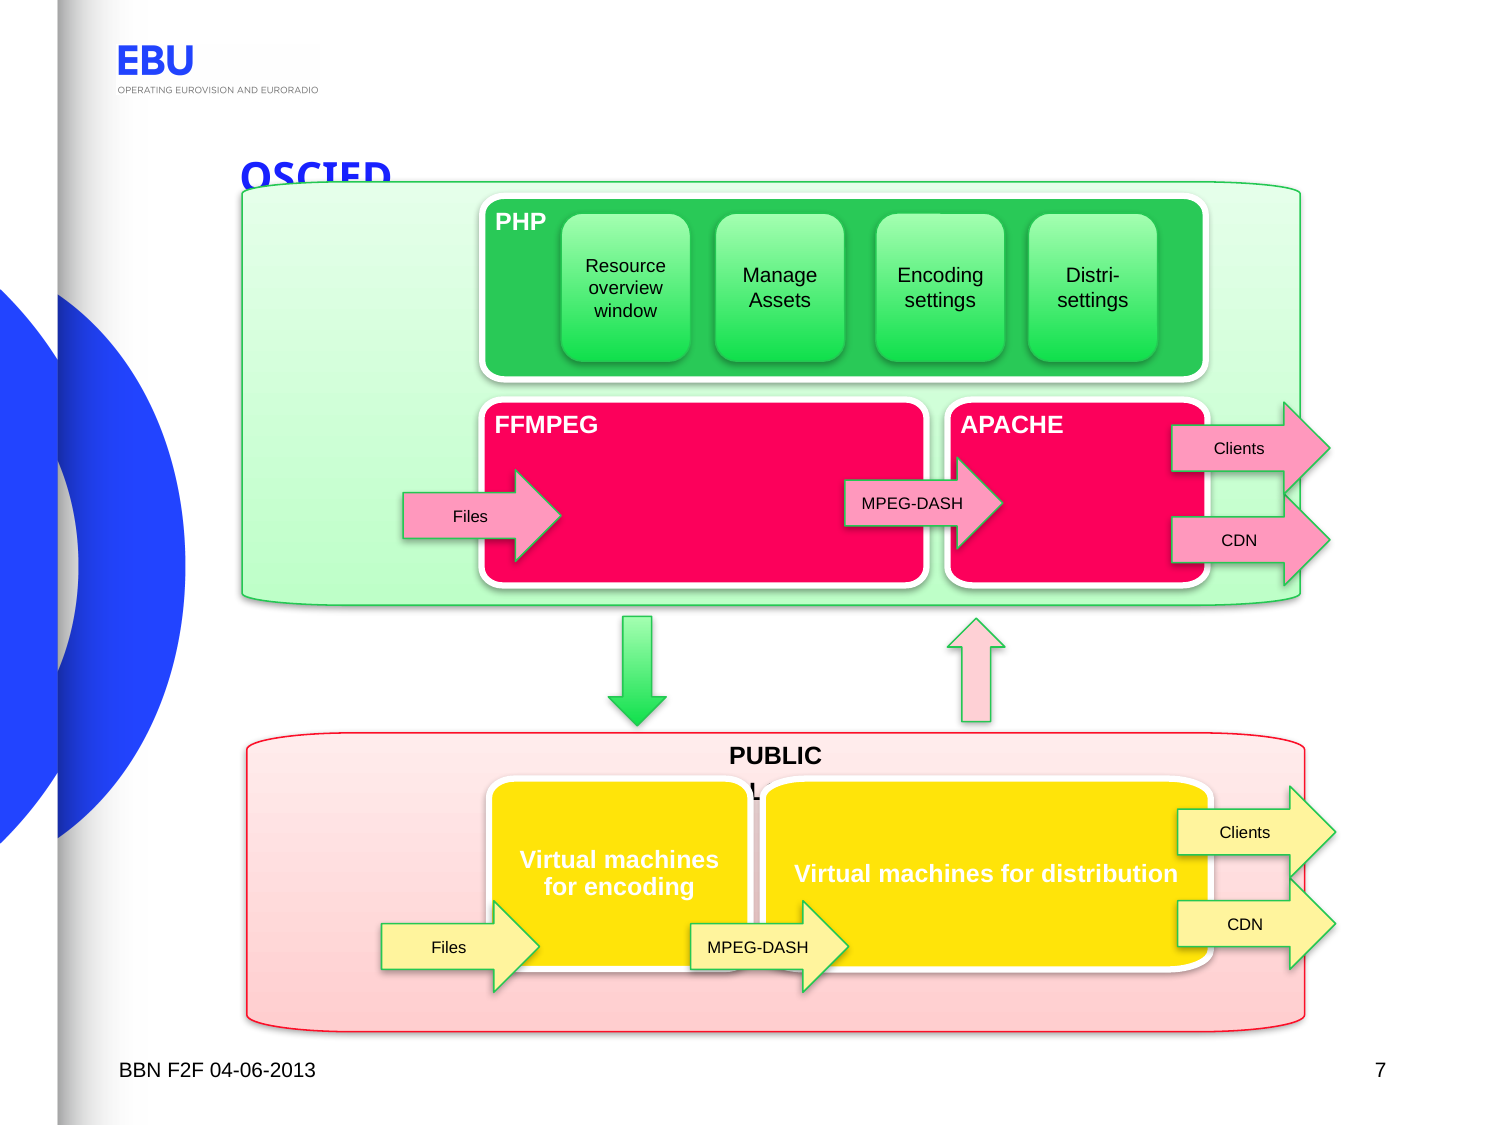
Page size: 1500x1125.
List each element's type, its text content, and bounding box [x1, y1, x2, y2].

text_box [241, 181, 1336, 1032]
picture [0, 0, 1500, 1125]
footer BBN f2f 04-06-2013 [118, 1056, 931, 1117]
title OSCIED [239, 138, 1281, 182]
slide_number 7 [1280, 1056, 1387, 1117]
